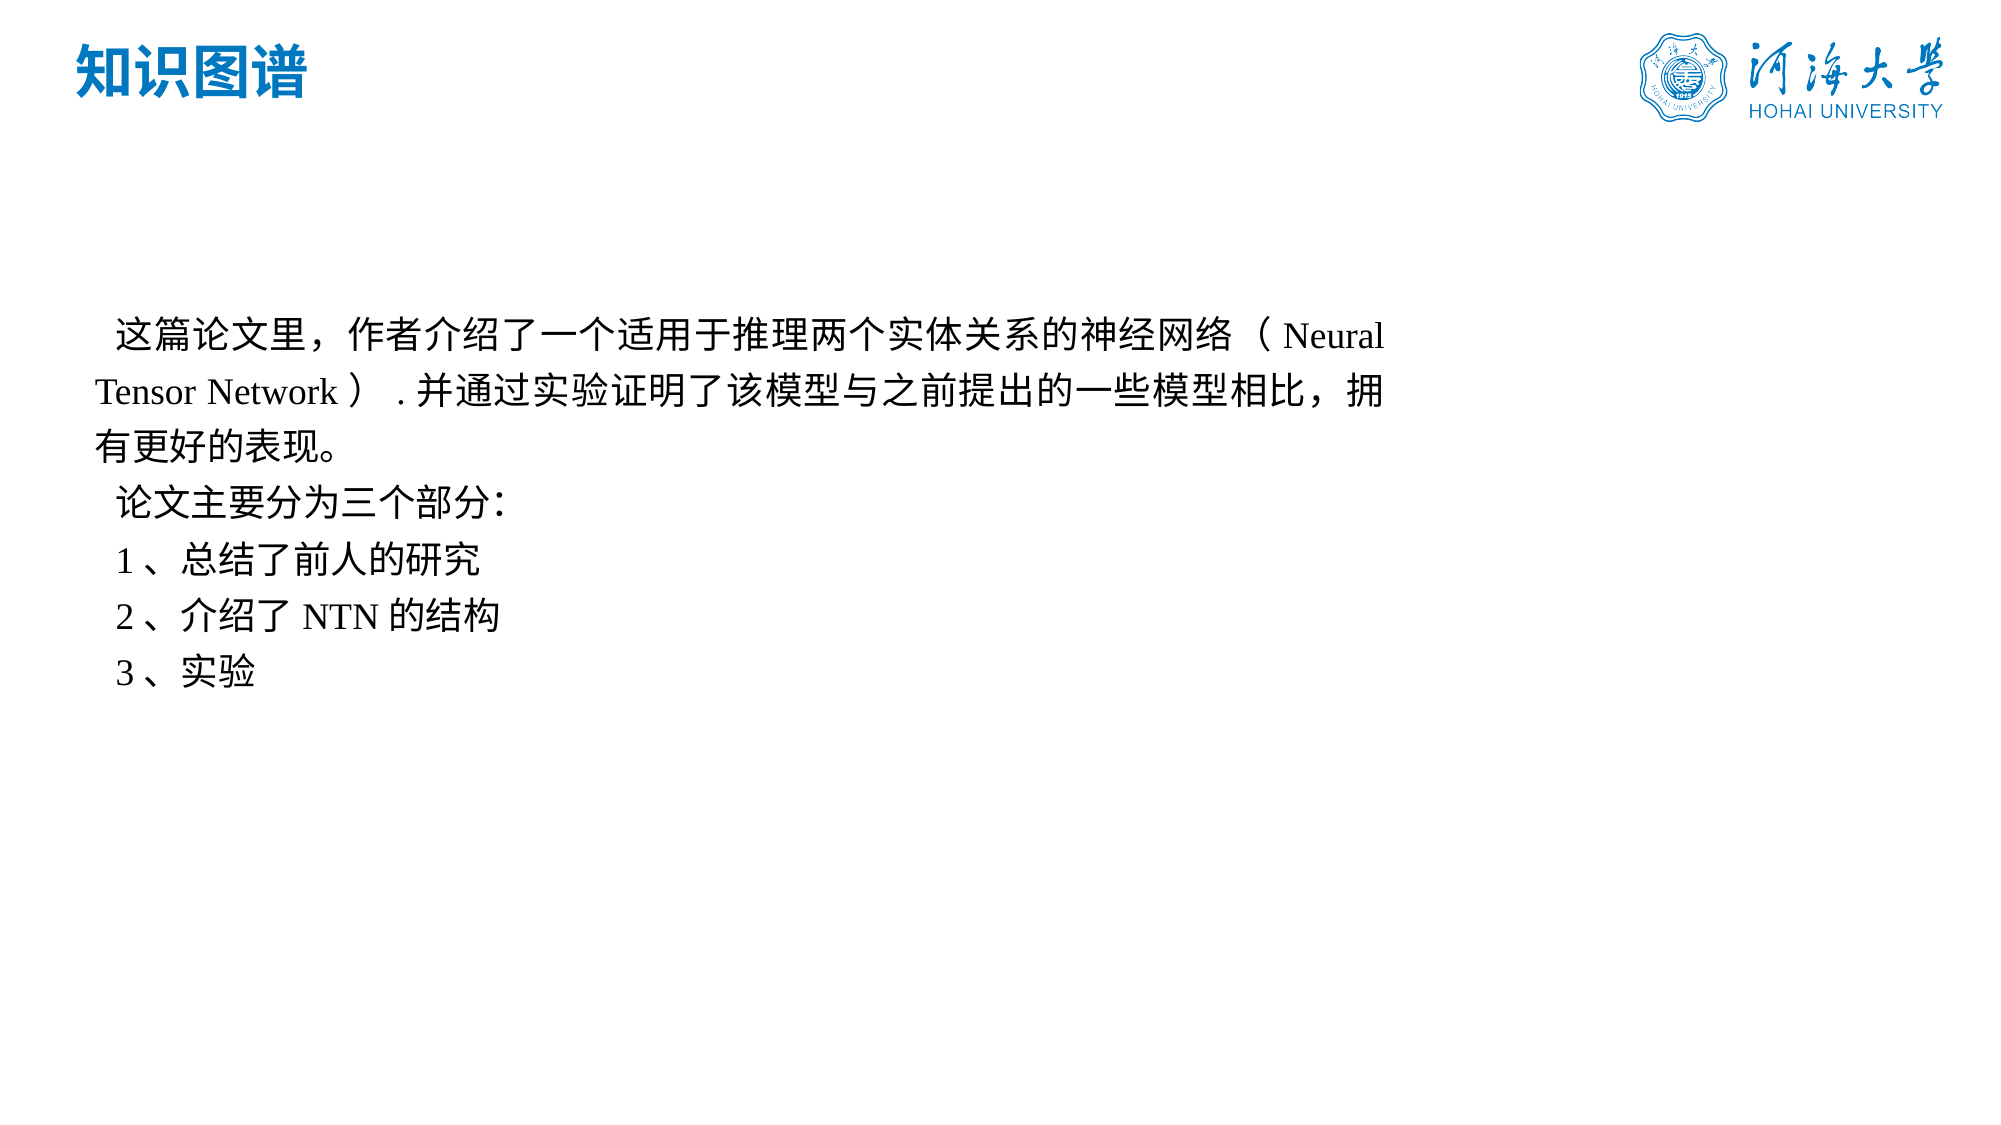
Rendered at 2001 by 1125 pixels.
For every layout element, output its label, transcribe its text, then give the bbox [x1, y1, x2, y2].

text_box 这篇论文里，作者介绍了一个适用于推理两个实体关系的神经网络（Neural Tensor Network）.并通过实验证明了该模型与之前提出的一些模型相比，拥有更好的表现。 论文主要分为三个部分： 1、总结了前人的研究 2、介绍了NTN的结构 3、实验 [59, 292, 1400, 701]
text_box 知识图谱 [60, 27, 324, 113]
picture [1639, 33, 1954, 134]
